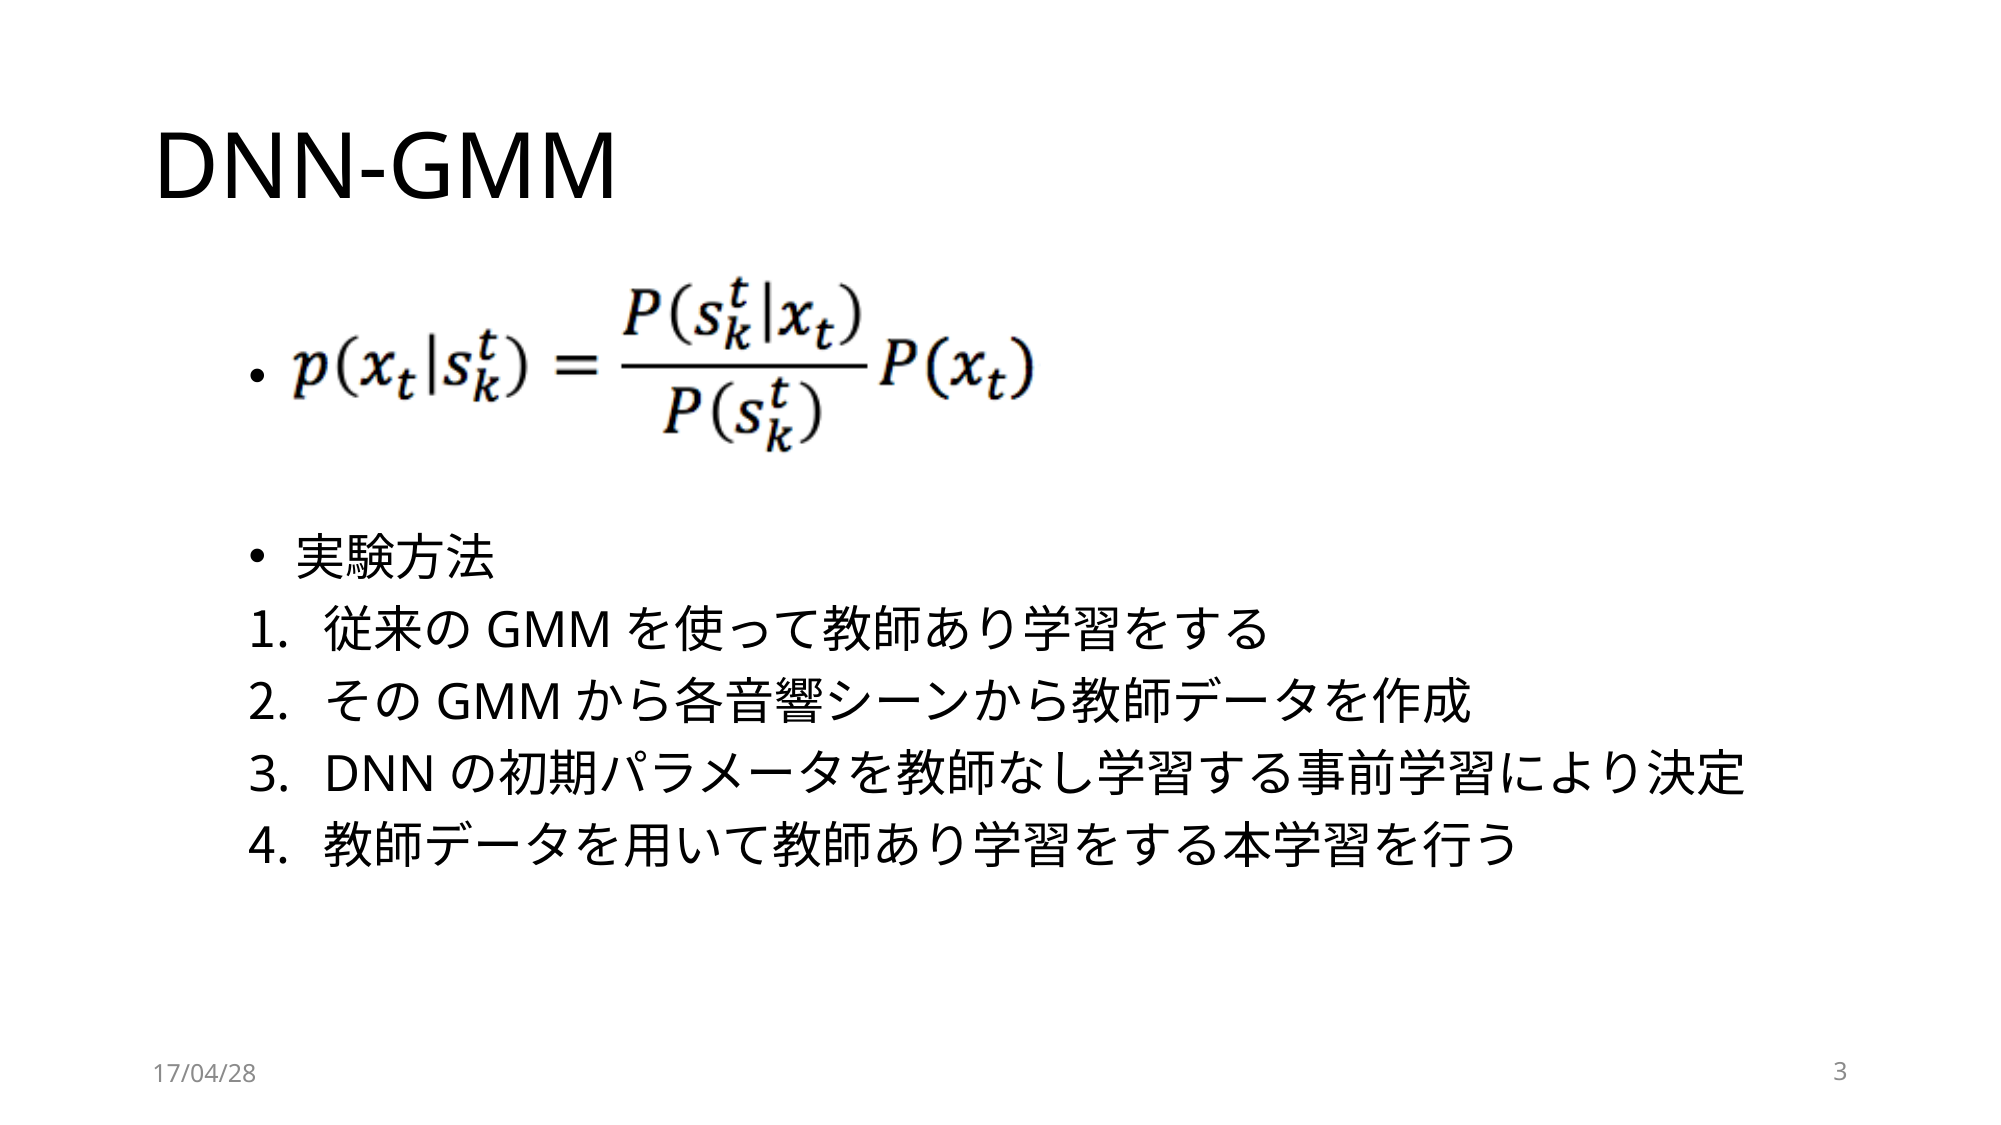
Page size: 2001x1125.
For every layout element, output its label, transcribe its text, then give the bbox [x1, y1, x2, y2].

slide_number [137, 1042, 588, 1103]
picture [255, 258, 1041, 469]
text_box 実験方法 従来のGMMを使って教師あり学習をする そのGMMから各音響シーンから教師データを作成 DNNの初期パラメータを教師なし学習する事前学習により決定 教師データを用いて教師あり学習をする本学習を行う [233, 337, 1954, 941]
title DNN-GMM [137, 59, 1863, 278]
slide_number 3 [1412, 1042, 1863, 1103]
